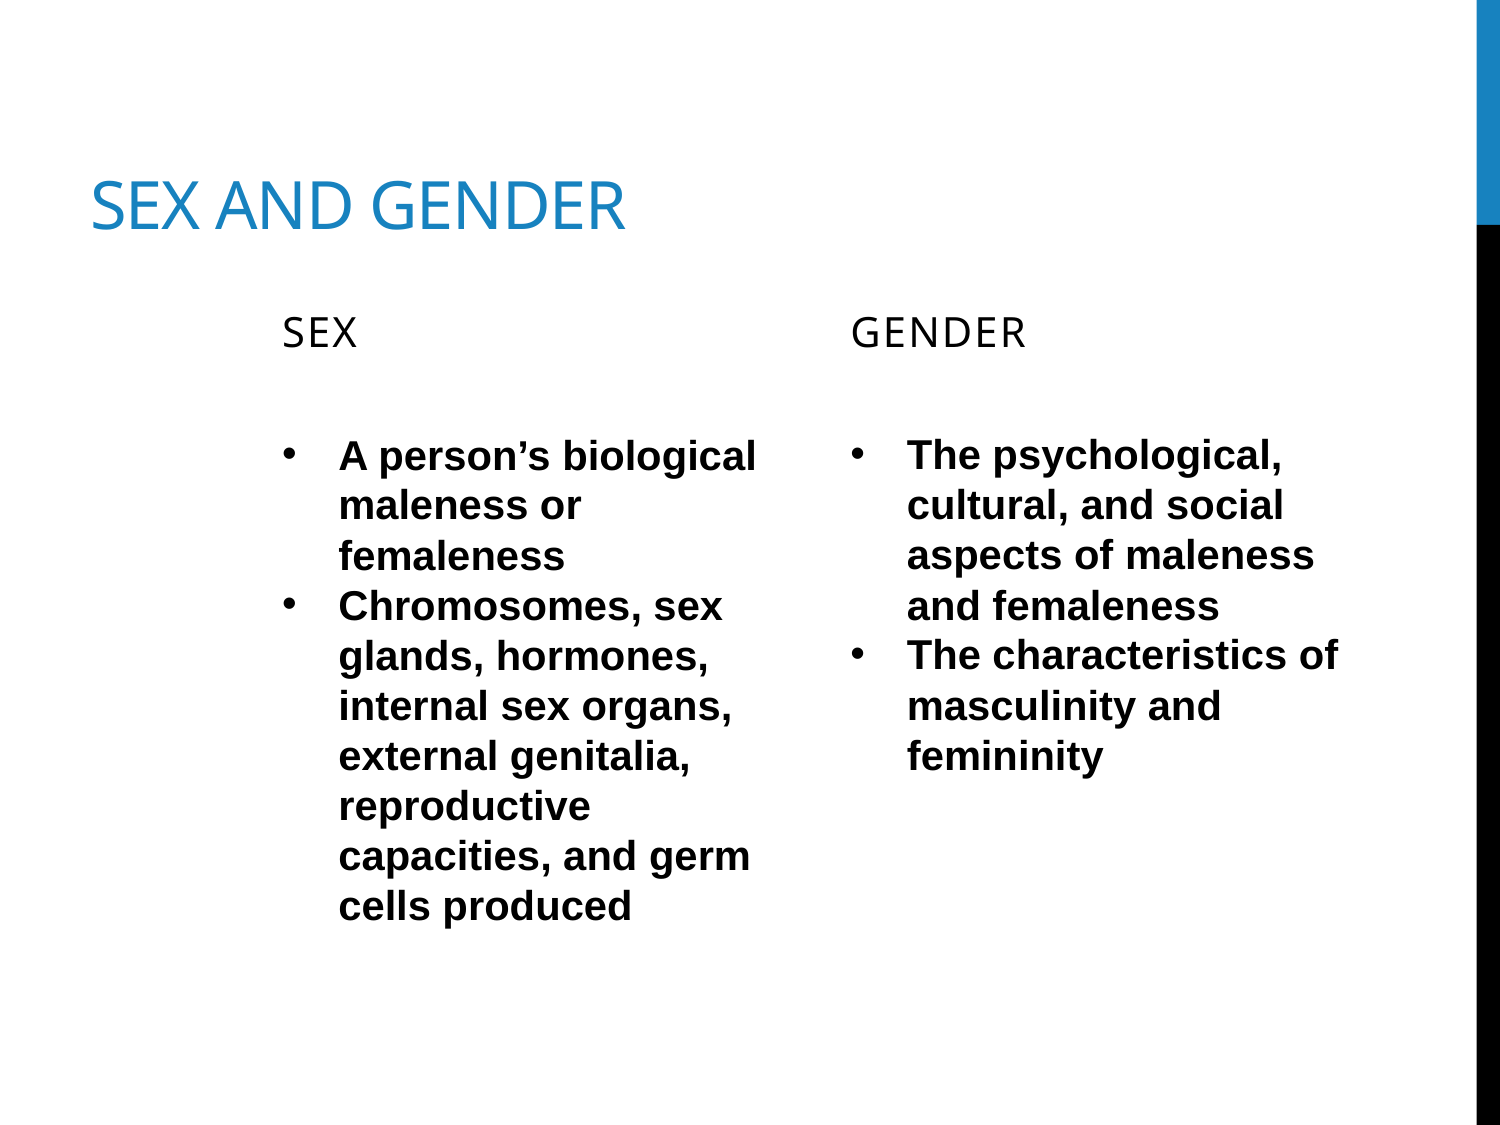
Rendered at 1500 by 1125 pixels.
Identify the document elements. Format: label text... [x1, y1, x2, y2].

list A person’s biological maleness or femaleness Chromosomes, sex glands, hormones, internal sex organs, external genitalia, reproductive capacities, and germ cells produced [266, 370, 807, 1001]
list Gender [835, 258, 1376, 363]
list sex [266, 258, 807, 363]
list The psychological, cultural, and social aspects of maleness and femaleness The characteristics of masculinity and femininity [835, 370, 1376, 1001]
title Sex and gender [75, 25, 1025, 250]
